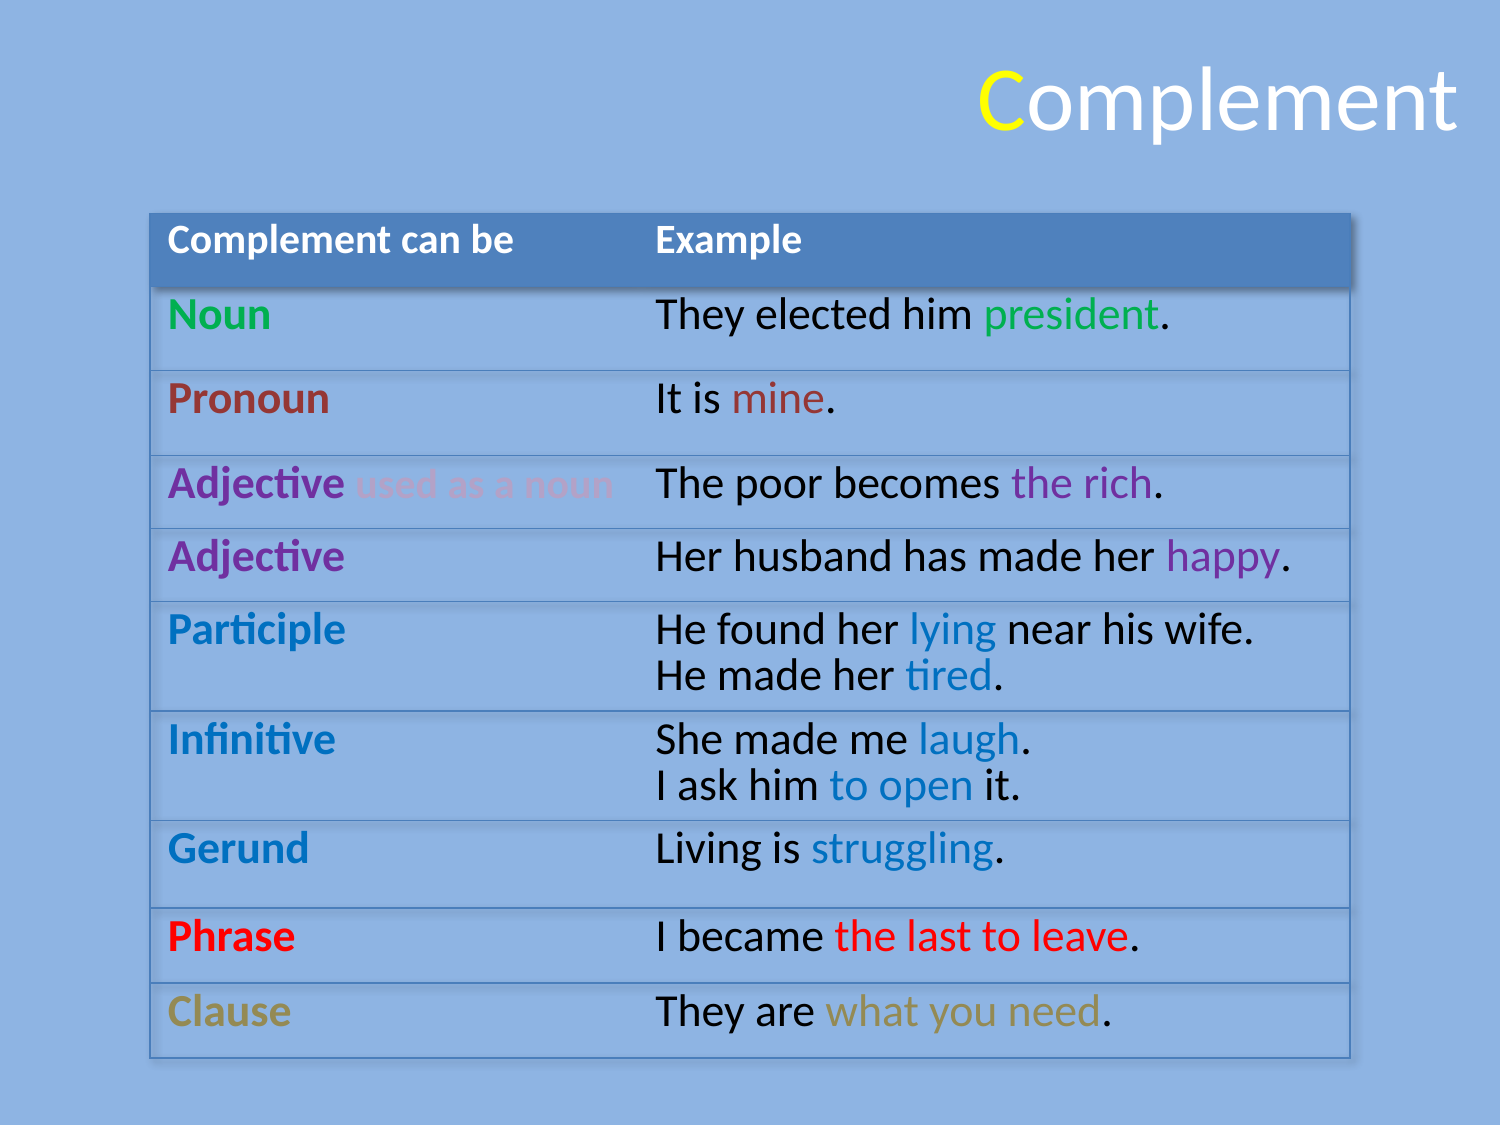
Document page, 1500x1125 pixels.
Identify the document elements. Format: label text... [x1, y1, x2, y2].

table_cell They are what you need. [638, 984, 1349, 1057]
table_cell Gerund [151, 821, 638, 907]
table_cell It is mine. [638, 371, 1349, 455]
title Complement [24, 12, 1475, 175]
table_cell The poor becomes the rich. [638, 456, 1349, 528]
table_header Complement can be [151, 214, 638, 286]
table_cell He found her lying near his wife. He made her tired. [638, 602, 1349, 710]
table_cell Participle [151, 602, 638, 710]
table_cell Phrase [151, 909, 638, 982]
table_cell Noun [151, 287, 638, 370]
table_header Example [638, 214, 1349, 286]
table_cell Living is struggling. [638, 821, 1349, 907]
table_cell Infinitive [151, 712, 638, 820]
table_cell She made me laugh. I ask him to open it. [638, 712, 1349, 820]
table_cell Her husband has made her happy. [638, 529, 1349, 601]
table_cell Adjective used as a noun [151, 456, 638, 528]
table_cell They elected him president. [638, 287, 1349, 370]
table_cell Clause [151, 984, 638, 1057]
table_cell I became the last to leave. [638, 909, 1349, 982]
table_cell Adjective [151, 529, 638, 601]
table_cell Pronoun [151, 371, 638, 455]
